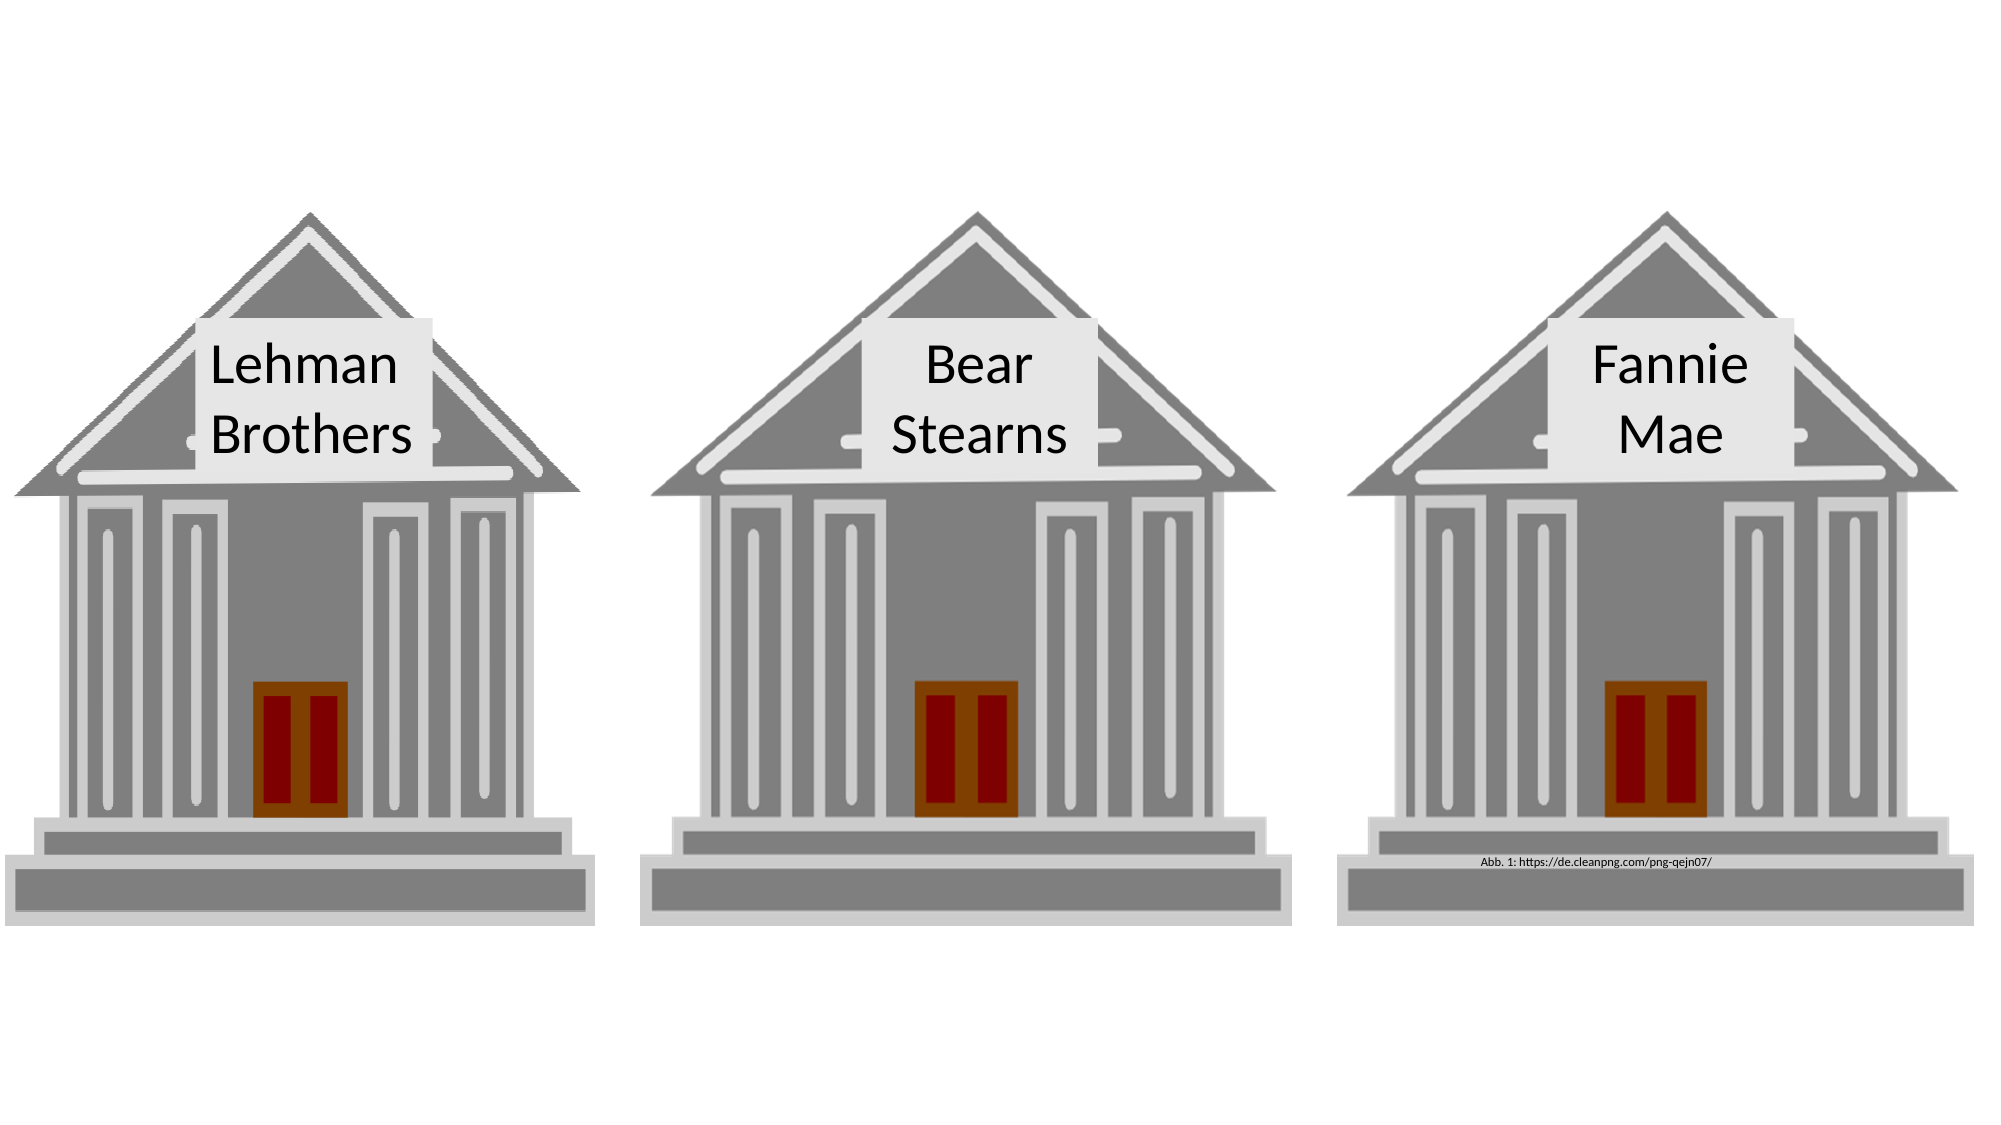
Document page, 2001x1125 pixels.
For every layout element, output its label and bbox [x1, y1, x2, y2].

picture [640, 211, 1292, 926]
picture [1336, 211, 1974, 926]
list [5, 212, 595, 927]
